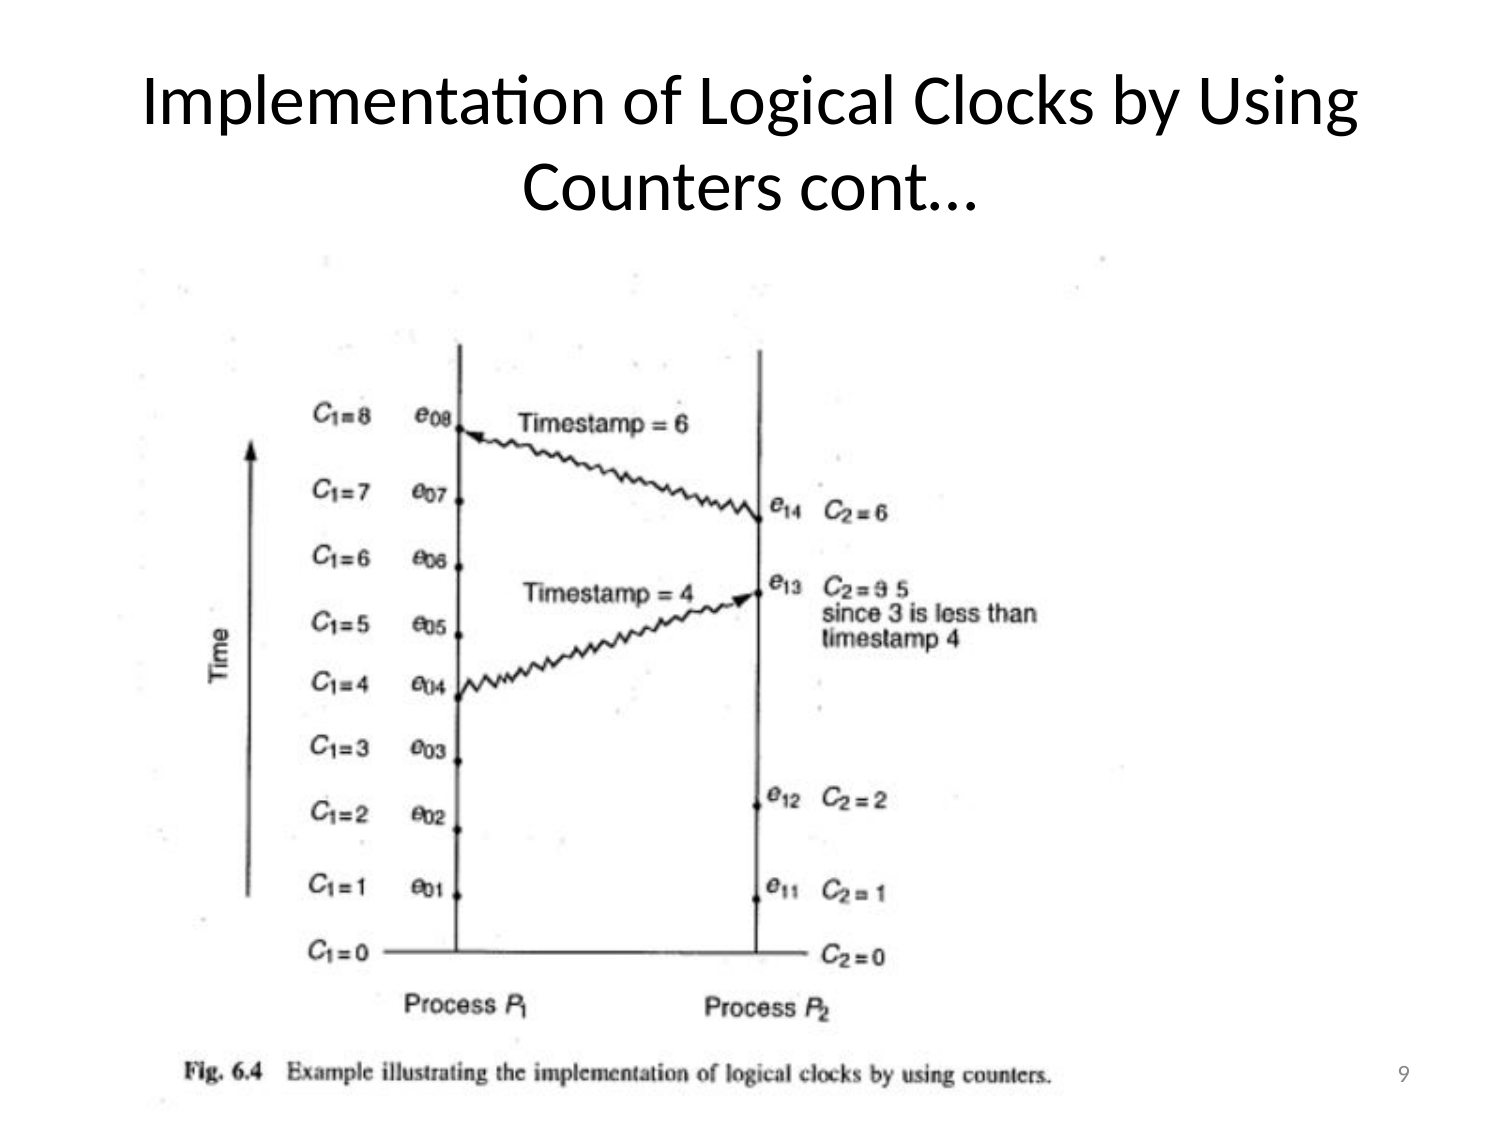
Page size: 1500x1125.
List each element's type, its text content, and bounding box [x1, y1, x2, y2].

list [102, 254, 1124, 1111]
text_box ‹#› [1127, 1042, 1425, 1103]
title Implementation of Logical Clocks by Using Counters cont… [75, 45, 1425, 233]
